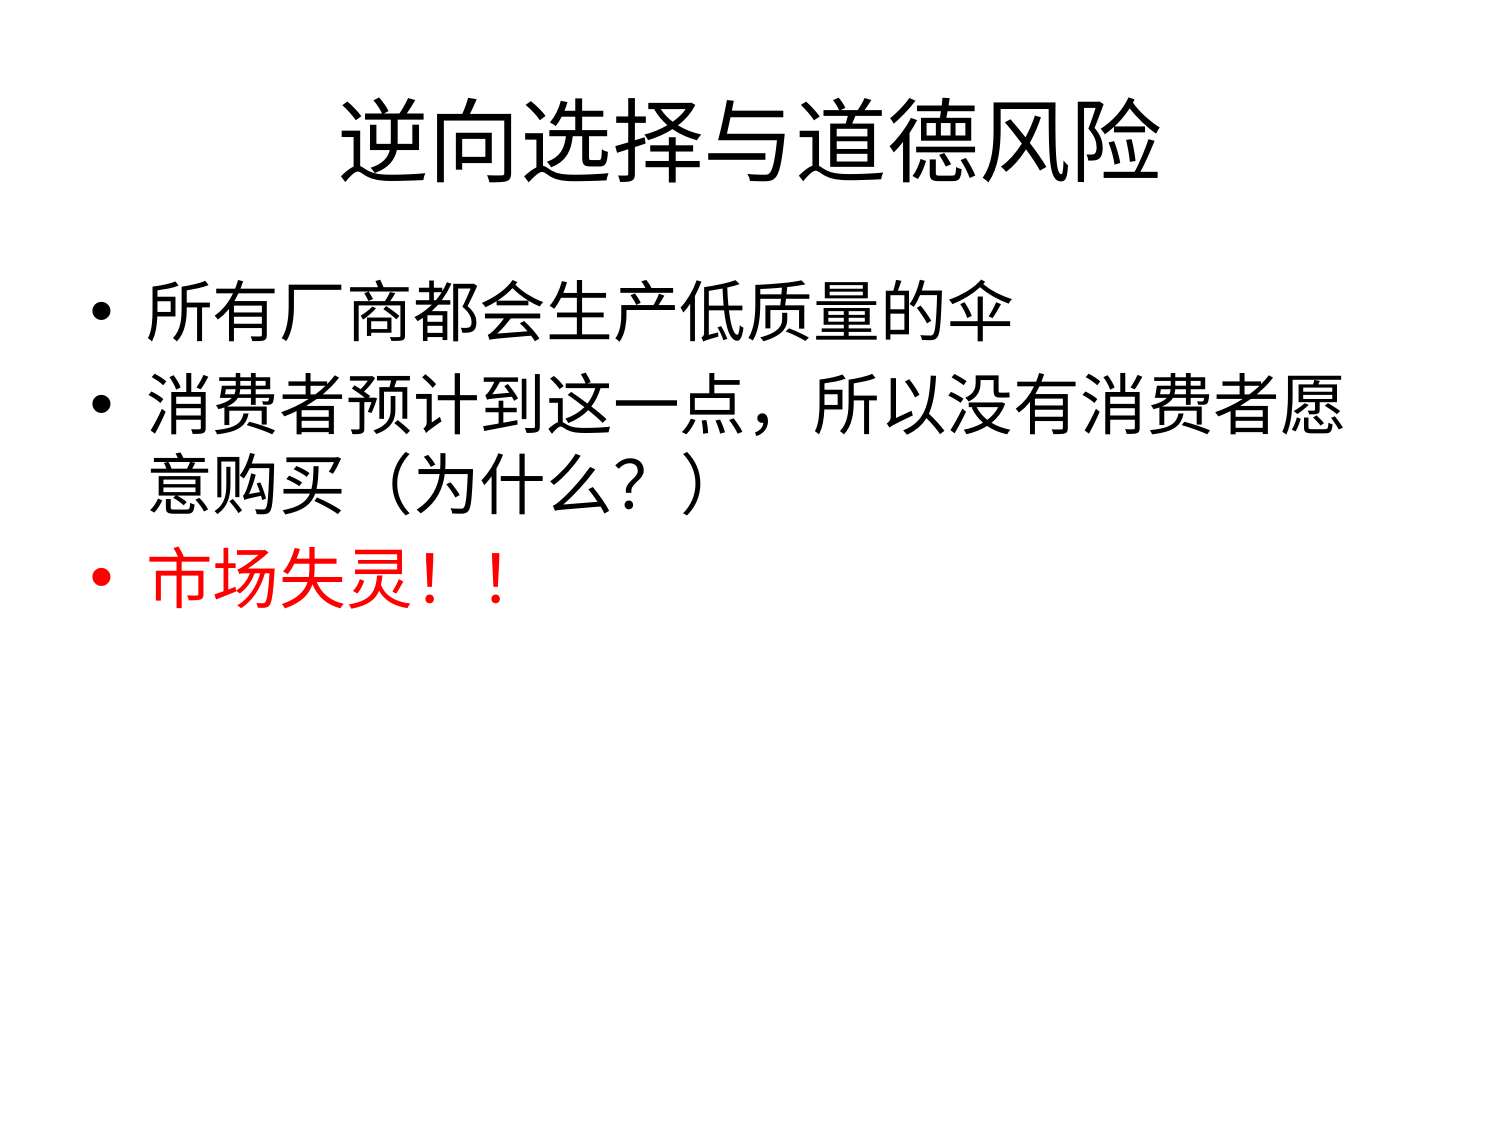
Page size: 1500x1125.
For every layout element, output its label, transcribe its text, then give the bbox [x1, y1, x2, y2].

text_box 所有厂商都会生产低质量的伞 消费者预计到这一点，所以没有消费者愿意购买（为什么？） 市场失灵！！ [74, 262, 1425, 988]
title 逆向选择与道德风险 [74, 44, 1426, 233]
